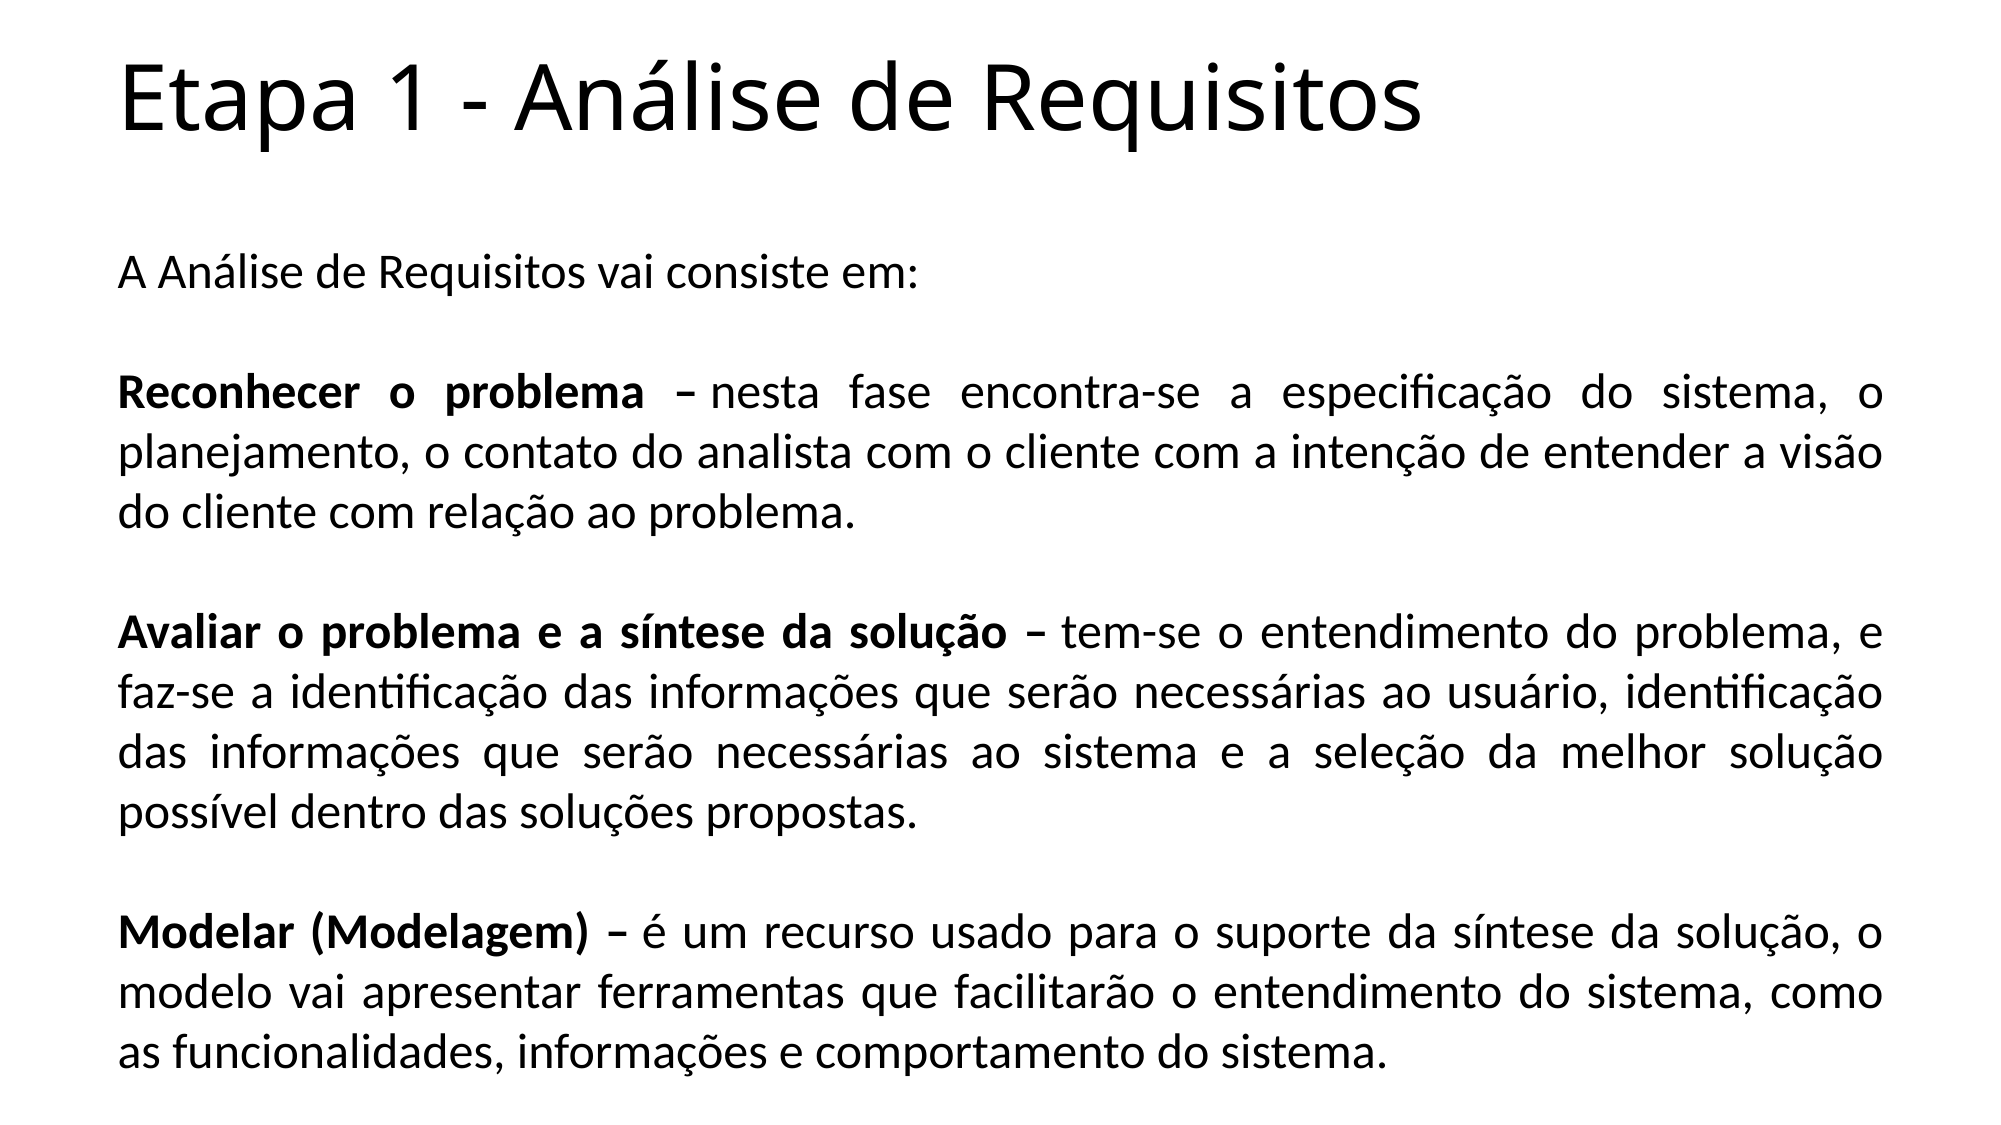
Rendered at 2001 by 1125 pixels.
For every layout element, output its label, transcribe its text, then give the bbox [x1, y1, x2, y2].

title Etapa 1 - Análise de Requisitos [102, 28, 1828, 174]
text_box A Análise de Requisitos vai consiste em: Reconhecer o problema – nesta fase encontra-se a especificação do sistema, o planejamento, o contato do analista com o cliente com a intenção de entender a visão do cliente com relação ao problema. Avaliar o problema e a síntese da solução – tem-se o entendimento do problema, e faz-se a identificação das informações que serão necessárias ao usuário, identificação das informações que serão necessárias ao sistema e a seleção da melhor solução possível dentro das soluções propostas. Modelar (Modelagem) – é um recurso usado para o suporte da síntese da solução, o modelo vai apresentar ferramentas que facilitarão o entendimento do sistema, como as funcionalidades, informações e comportamento do sistema. [102, 231, 1900, 1087]
